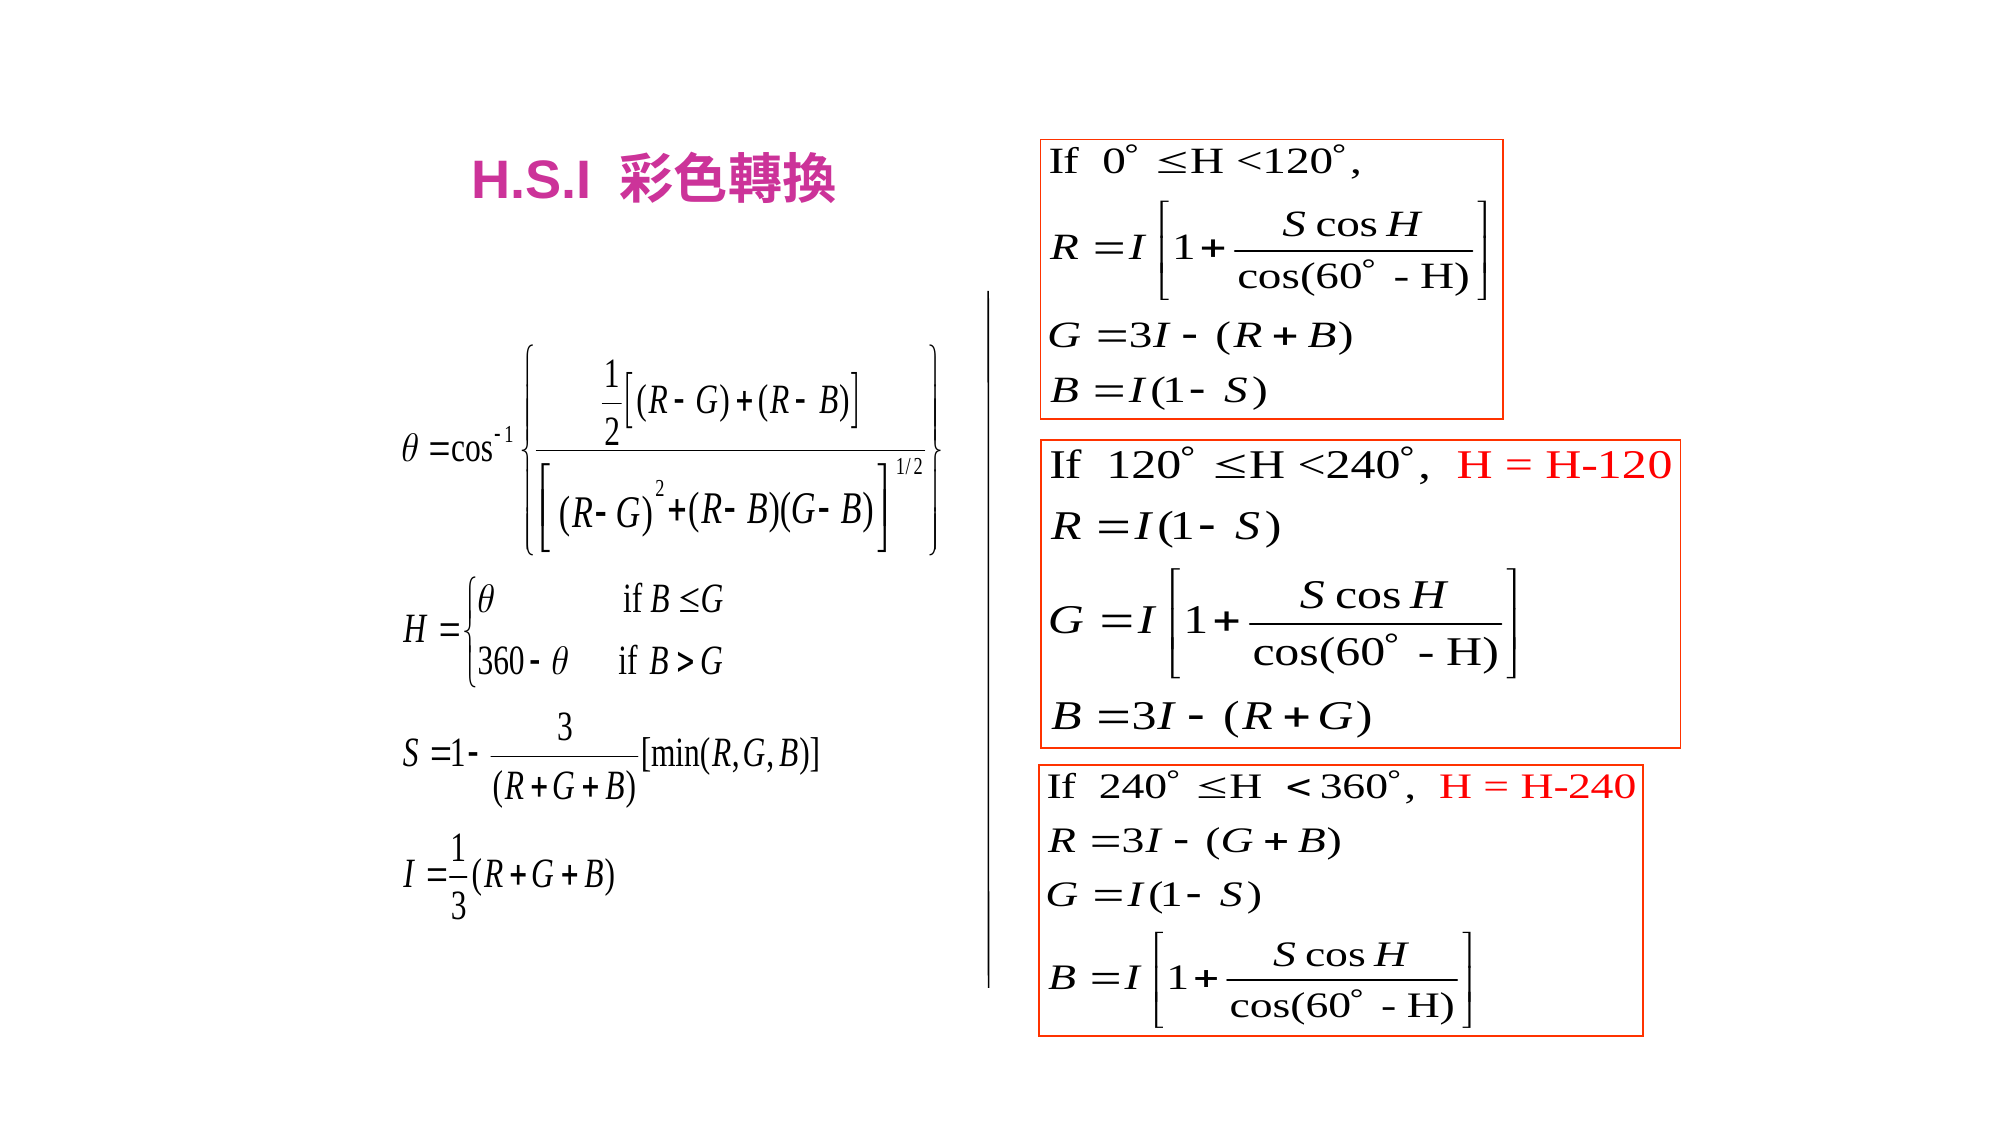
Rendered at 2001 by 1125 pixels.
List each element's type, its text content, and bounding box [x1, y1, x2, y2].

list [1041, 440, 1680, 748]
text_box H.S.I 彩色轉換 [456, 137, 1012, 217]
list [1041, 139, 1503, 419]
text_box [397, 337, 947, 928]
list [1039, 765, 1643, 1036]
